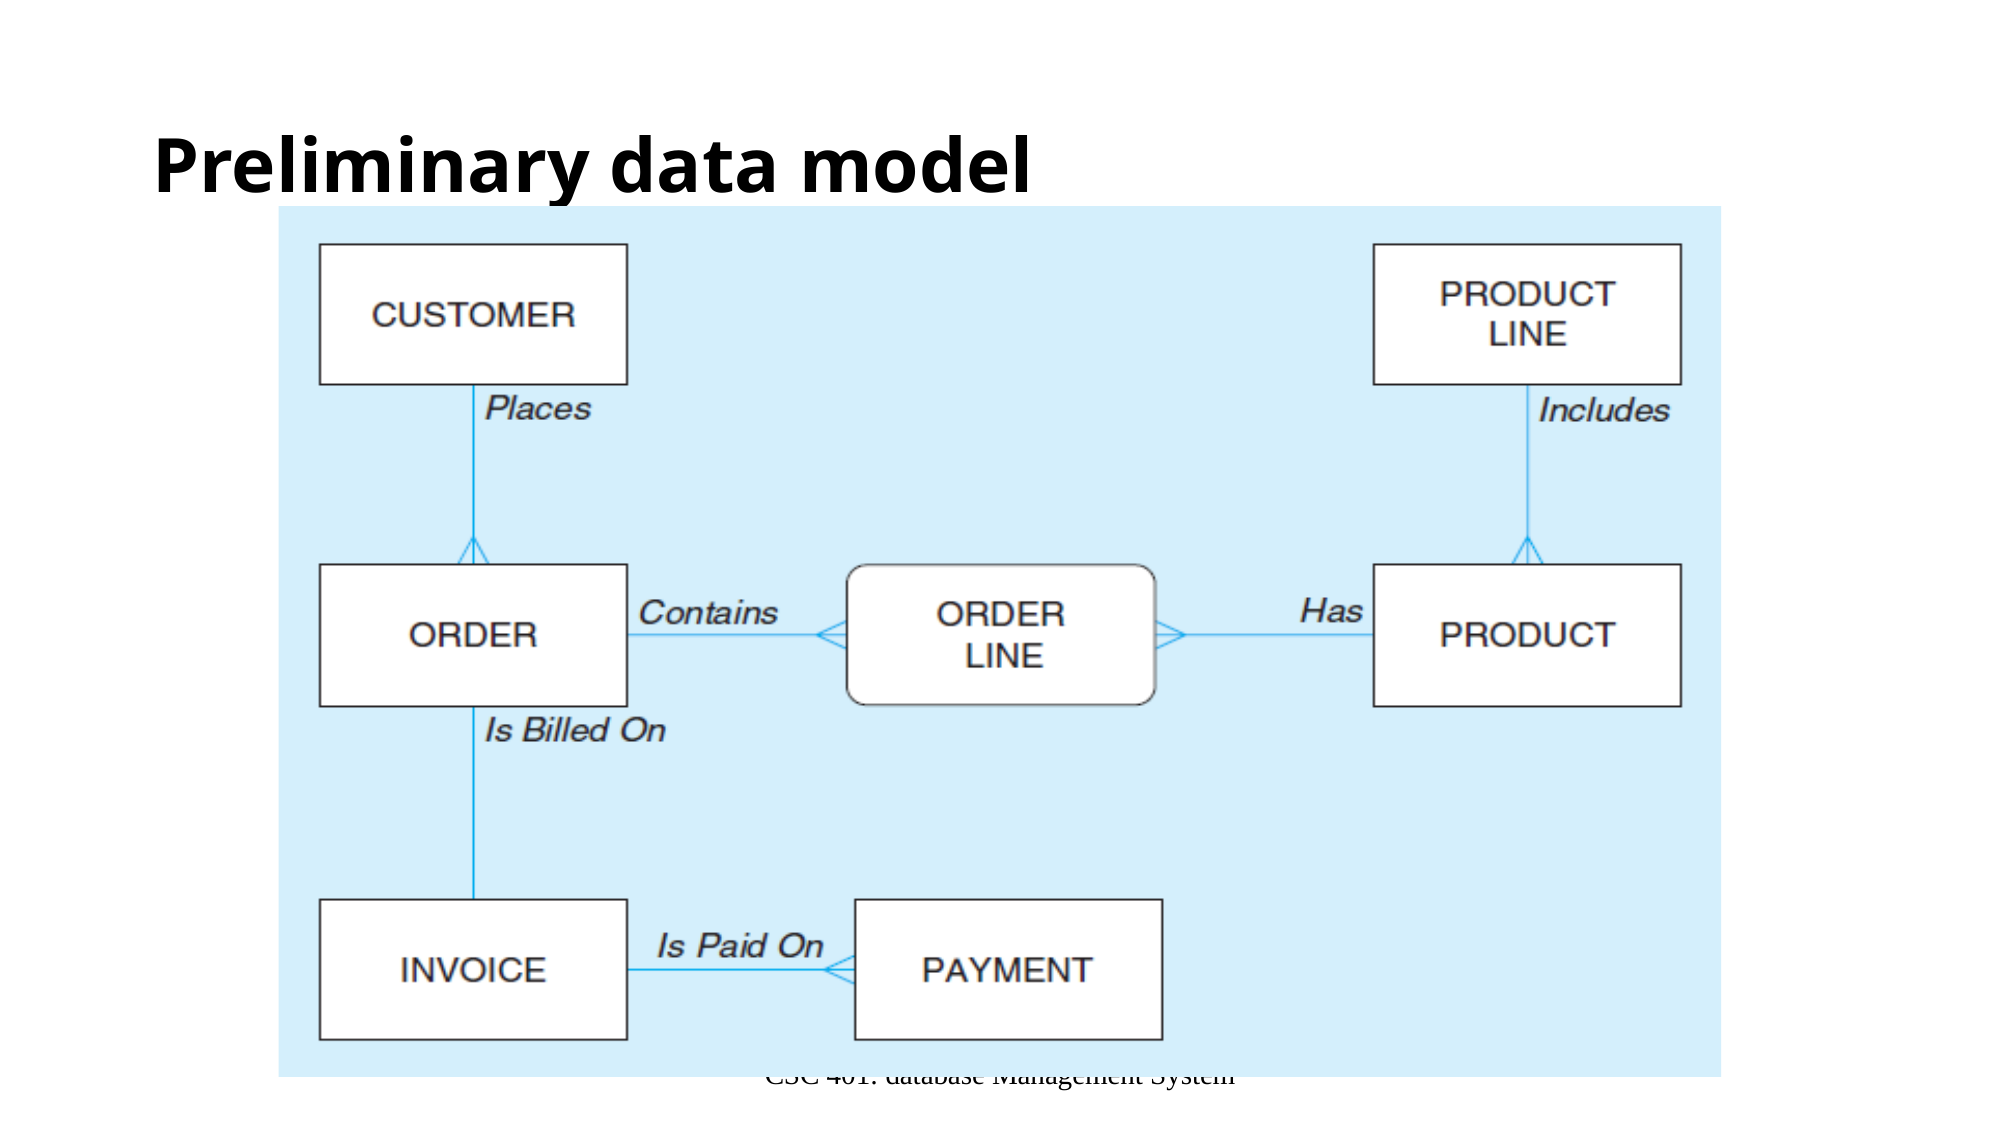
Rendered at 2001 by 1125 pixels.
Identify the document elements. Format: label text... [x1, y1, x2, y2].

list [278, 206, 1722, 1077]
title Preliminary data model [137, 59, 1863, 278]
footer CSC 401: database Management System [662, 1077, 1338, 1103]
